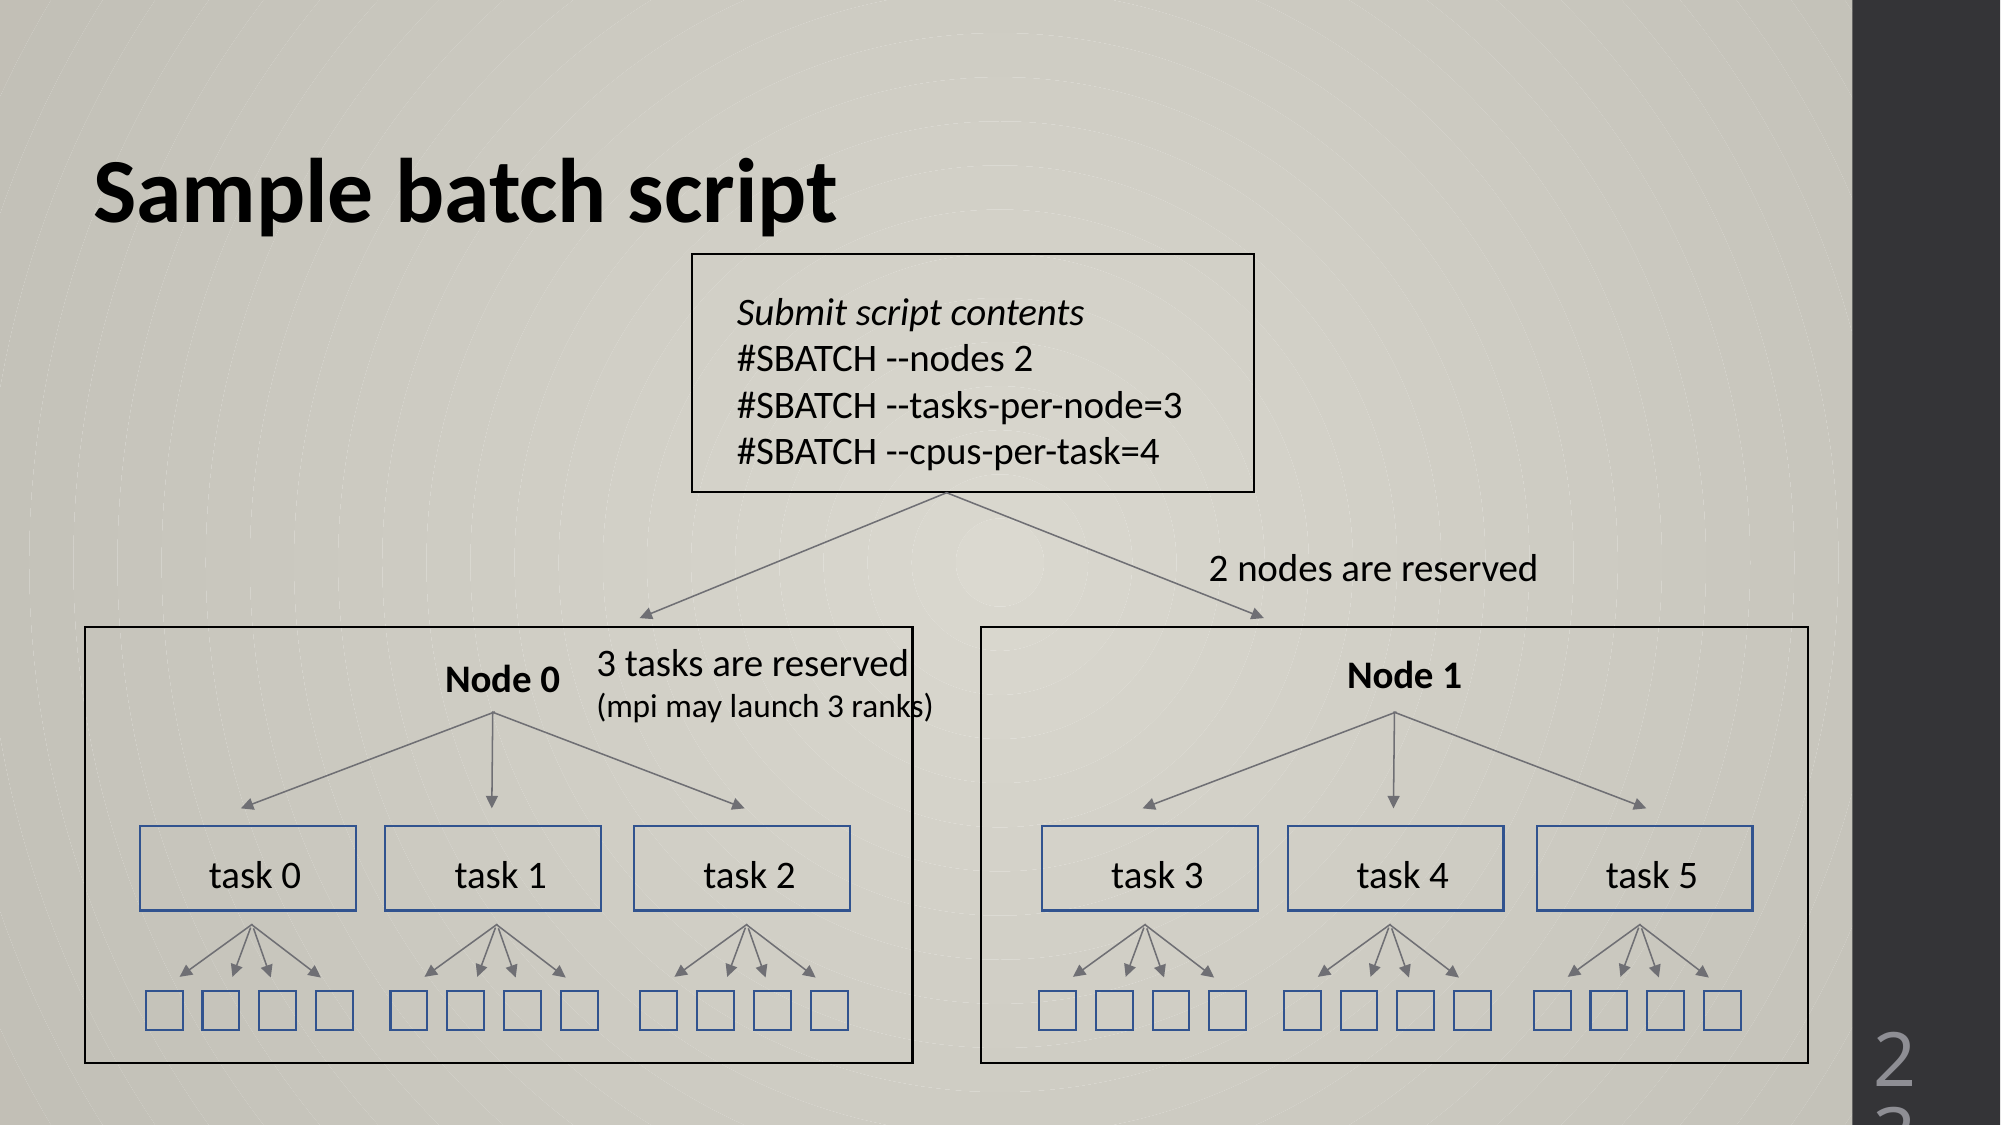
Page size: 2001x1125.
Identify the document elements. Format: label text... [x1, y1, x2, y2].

slide_number 23 [1853, 1019, 1974, 1106]
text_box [85, 253, 1809, 1064]
text_box Sample batch script [78, 123, 1542, 249]
